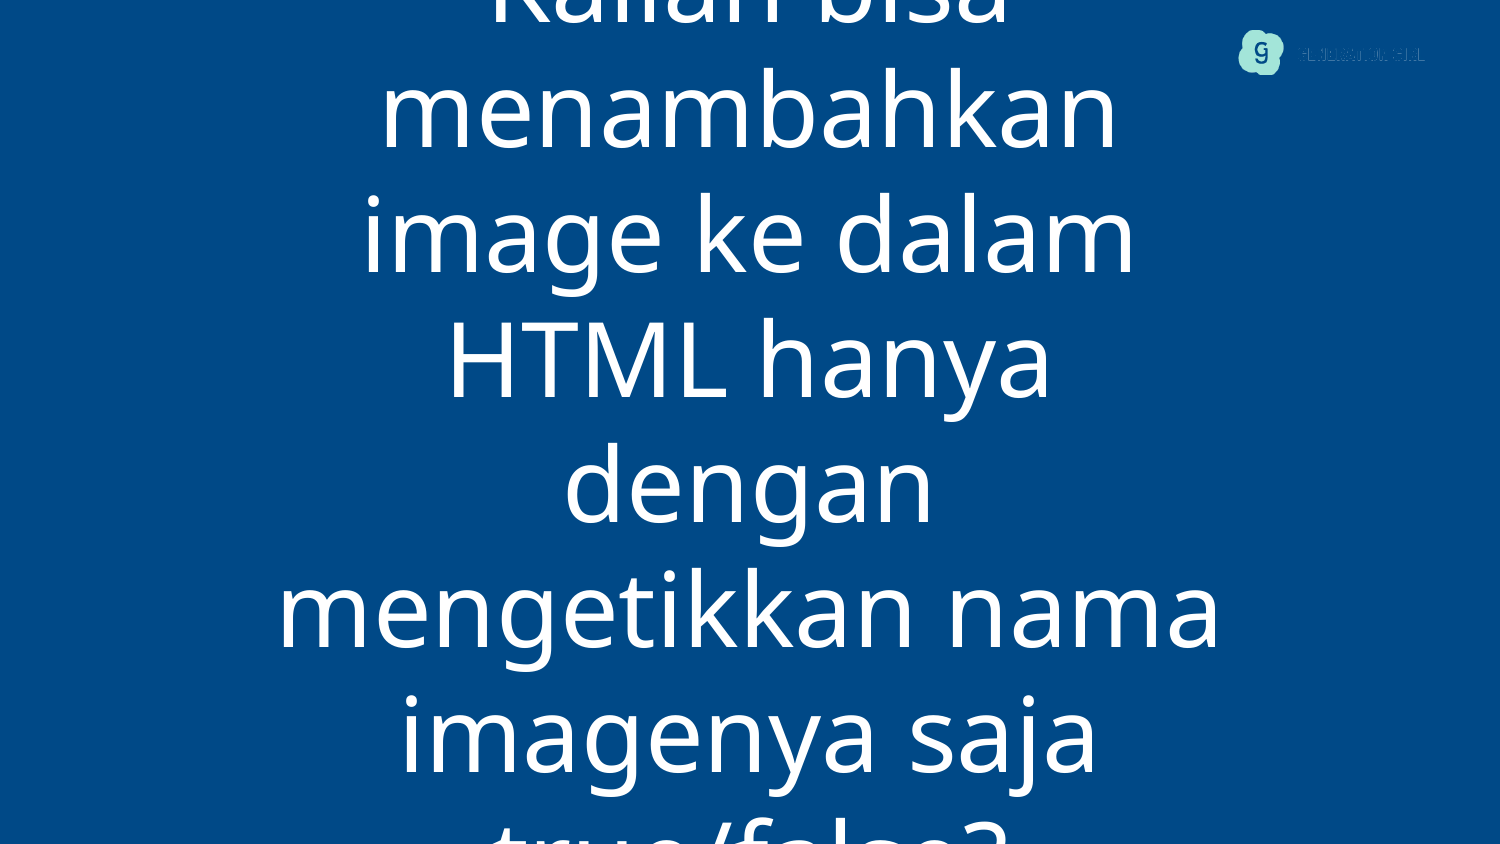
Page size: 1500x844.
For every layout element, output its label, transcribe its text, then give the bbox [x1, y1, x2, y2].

picture [1237, 29, 1426, 76]
text_box Kalian bisa menambahkan image ke dalam HTML hanya dengan mengetikkan nama imagenya saja true/false? [243, 213, 1257, 624]
